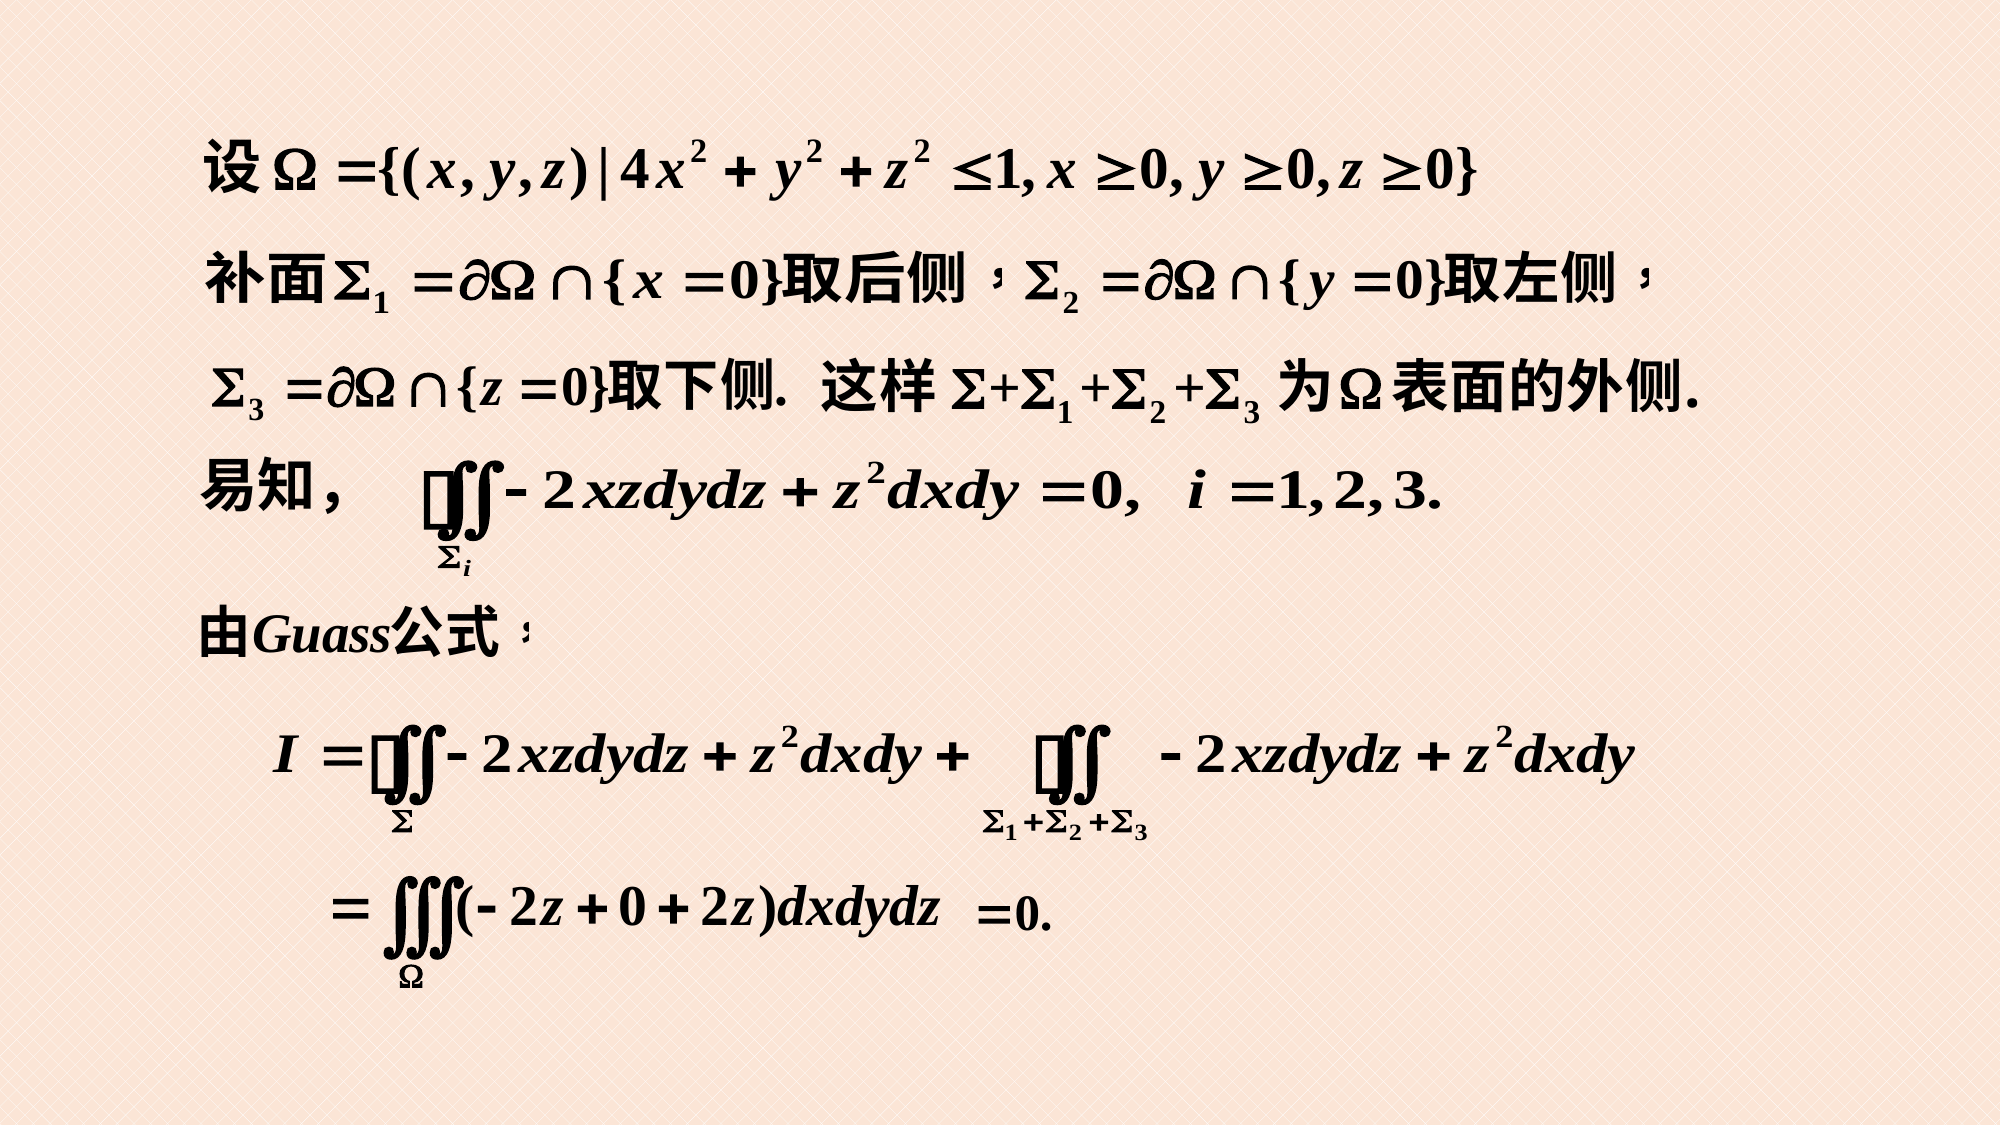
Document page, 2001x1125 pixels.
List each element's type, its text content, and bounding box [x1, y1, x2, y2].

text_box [195, 124, 1484, 214]
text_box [1012, 242, 1649, 327]
text_box 易知， [184, 441, 390, 526]
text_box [410, 438, 1455, 588]
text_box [260, 702, 1649, 852]
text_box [195, 596, 529, 672]
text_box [319, 853, 955, 999]
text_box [195, 349, 794, 434]
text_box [813, 349, 1710, 437]
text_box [195, 242, 1002, 327]
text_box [966, 883, 1060, 943]
